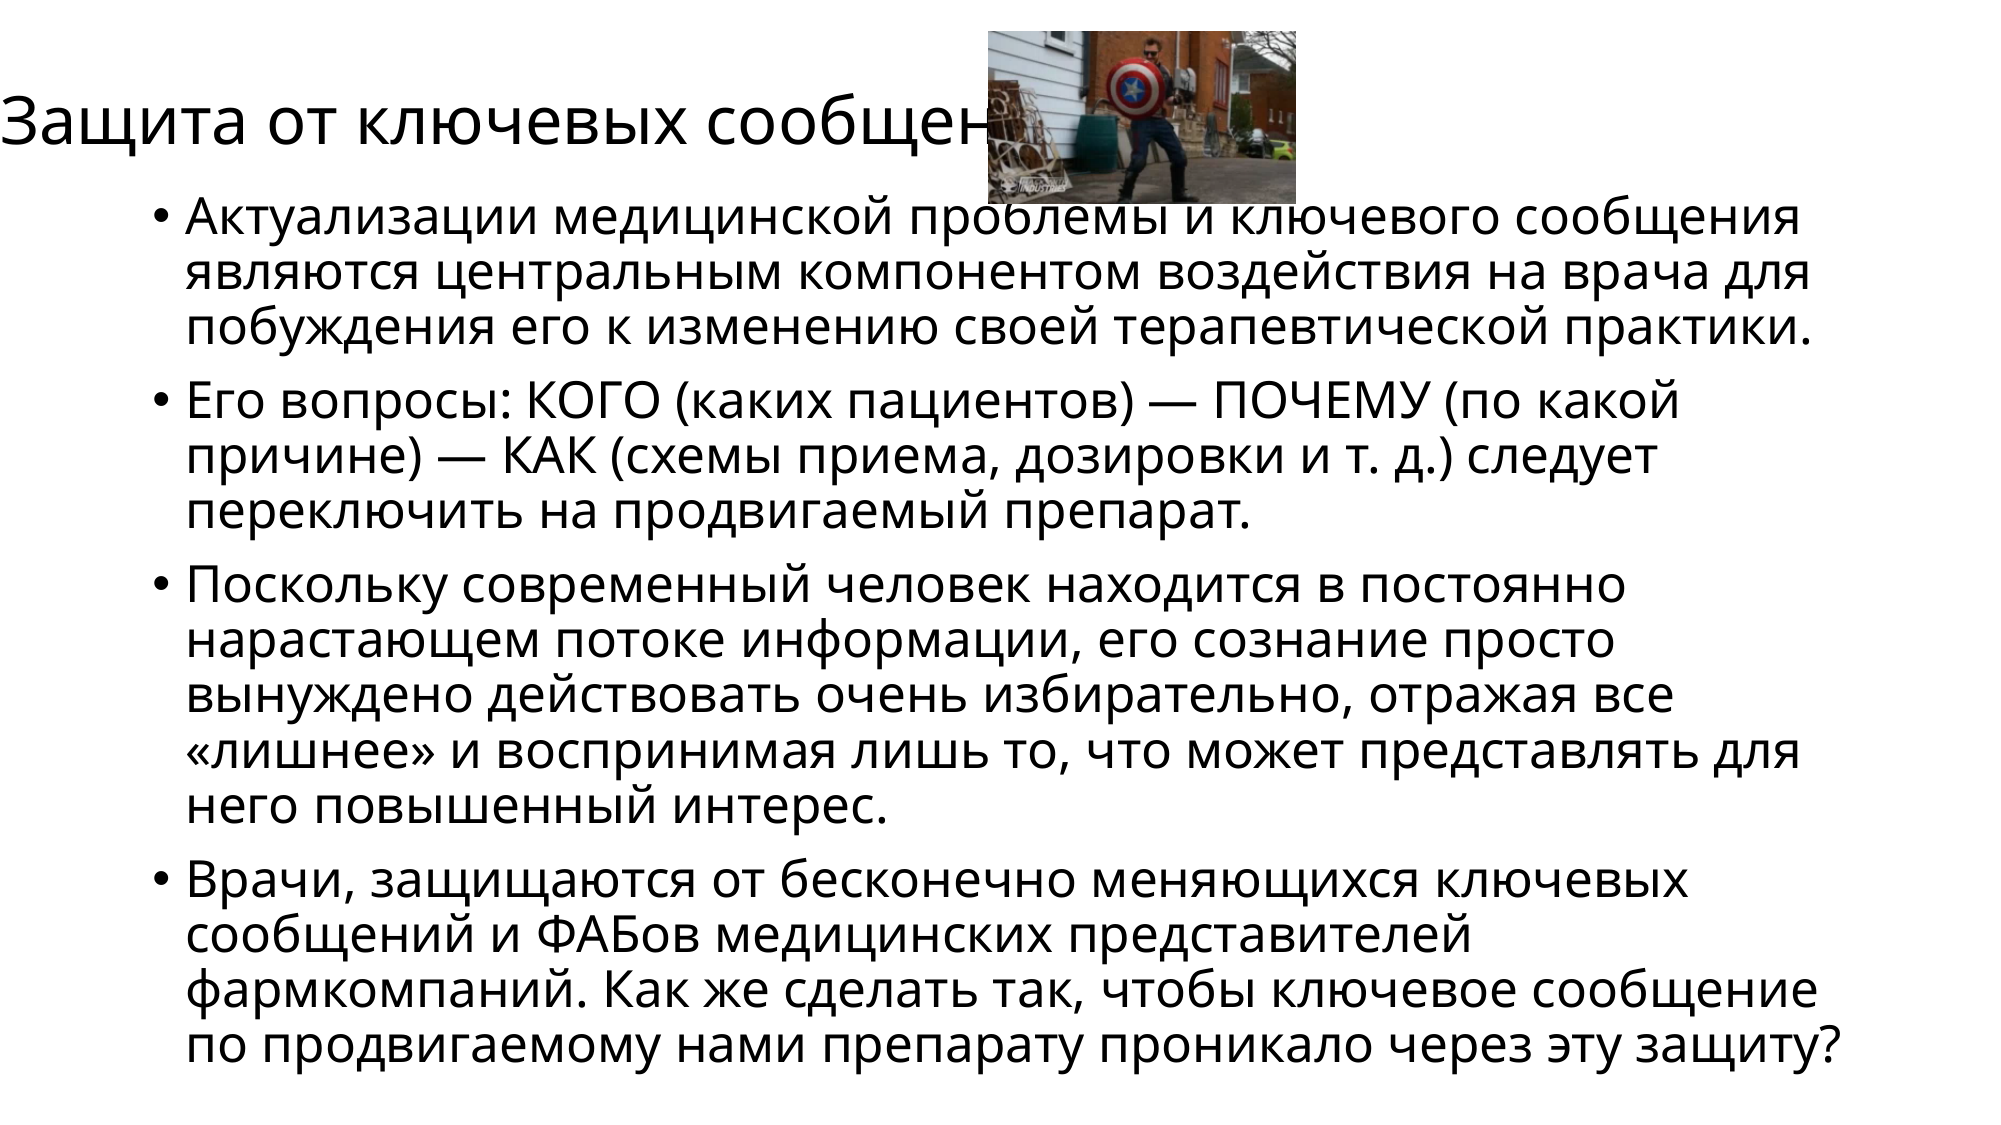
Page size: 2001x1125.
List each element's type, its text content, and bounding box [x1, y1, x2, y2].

list Актуализации медицинской проблемы и ключевого сообщения являются центральным компонентом воздействия на врача для побуждения его к изменению своей терапевтической практики. Его вопросы: КОГО (каких пациентов) — ПОЧЕМУ (по какой причине) — КАК (схемы приема, дозировки и т. д.) следует переключить на продвигаемый препарат. Поскольку современный человек находится в постоянно нарастающем потоке информации, его сознание просто вынуждено действовать очень избирательно, отражая все «лишнее» и воспринимая лишь то, что может представлять для него повышенный интерес. Врачи, защищаются от бесконечно меняющихся ключевых сообщений и ФАБов медицинских представителей фармкомпаний. Как же сделать так, чтобы ключевое сообщение по продвигаемому нами препарату проникало через эту защиту? [137, 182, 1863, 1097]
text_box Защита от ключевых сообщений [0, 70, 988, 166]
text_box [988, 30, 1297, 205]
